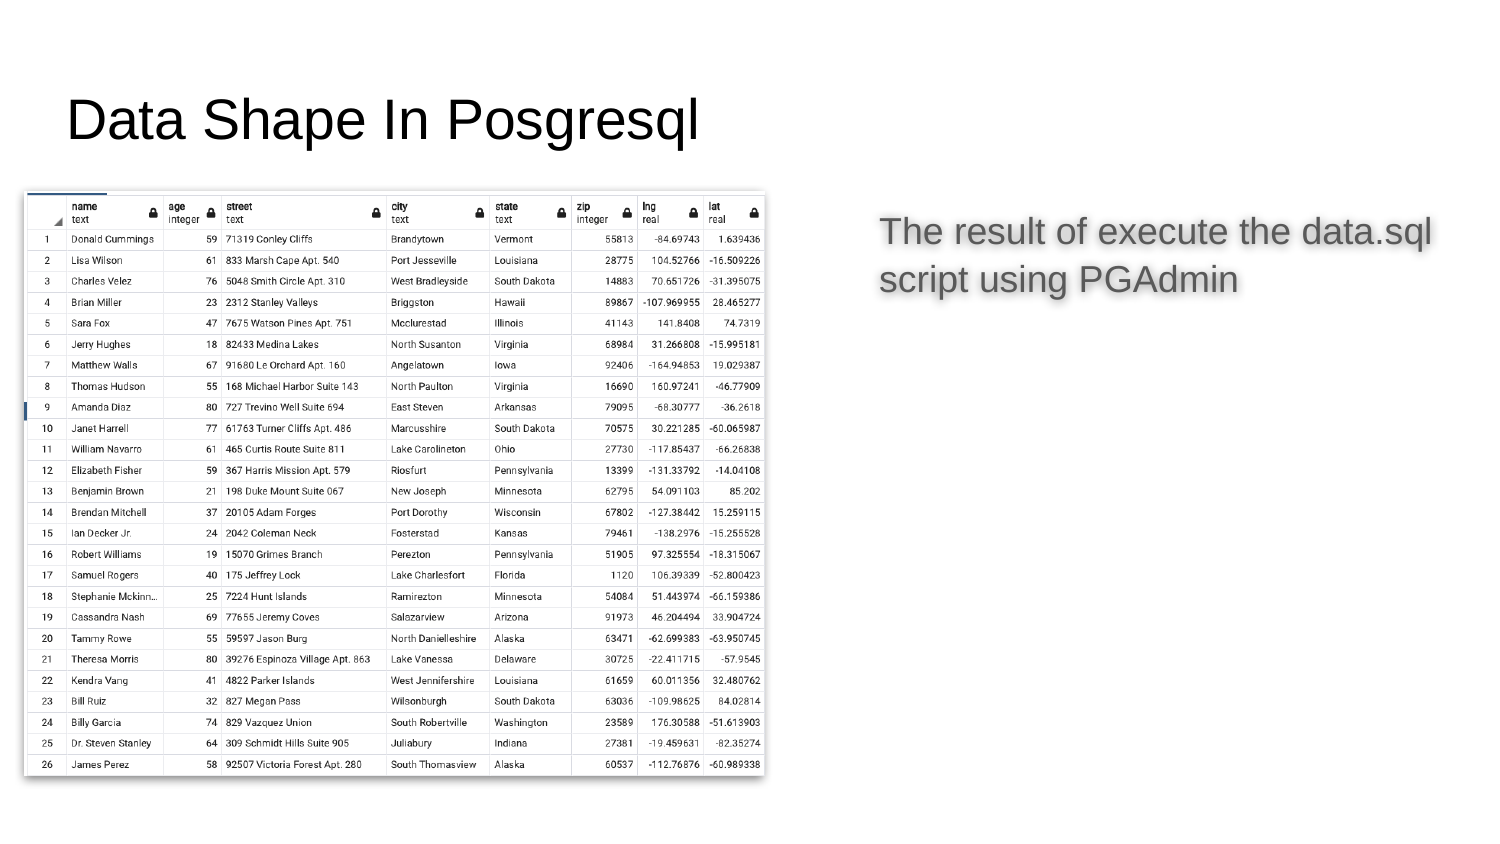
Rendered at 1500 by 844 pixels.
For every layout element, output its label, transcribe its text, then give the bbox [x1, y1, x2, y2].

picture [24, 191, 765, 776]
title Data Shape In Posgresql [51, 72, 1449, 167]
list The result of execute the data.sql script using PGAdmin [789, 189, 1449, 393]
